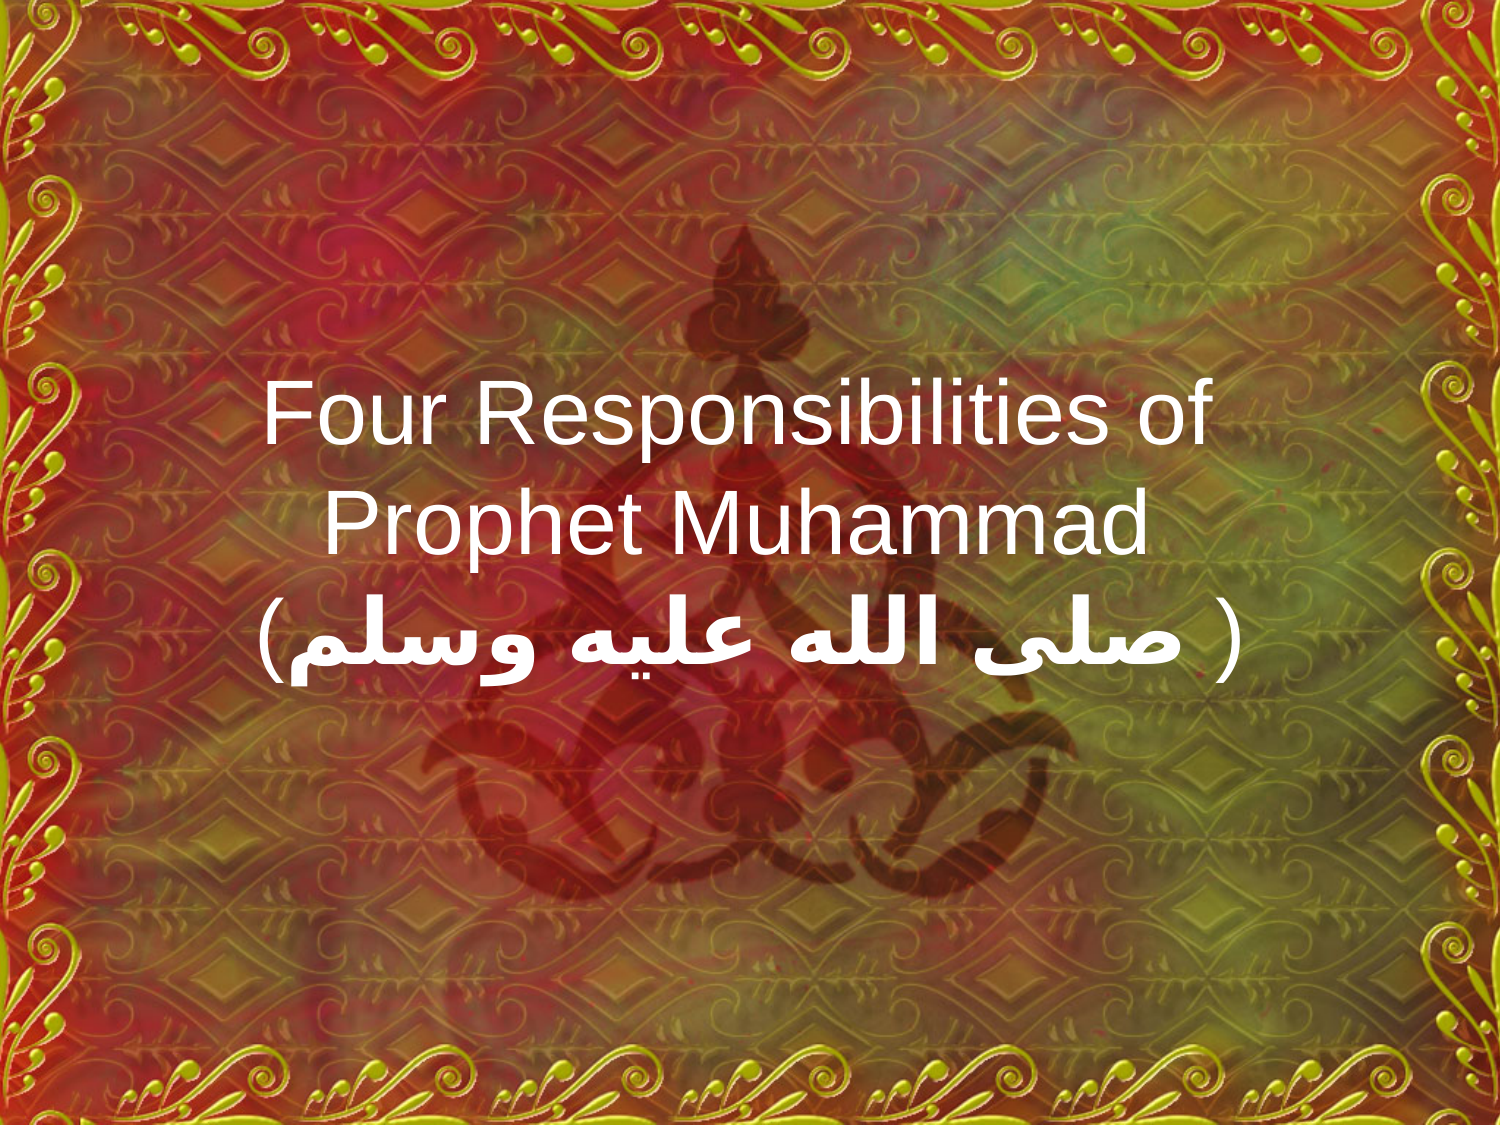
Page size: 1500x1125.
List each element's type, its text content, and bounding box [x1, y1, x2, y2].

title Four Responsibilities of Prophet Muhammad (صلى الله عليه وسلم ) [112, 324, 1388, 711]
picture [0, 0, 1500, 1125]
